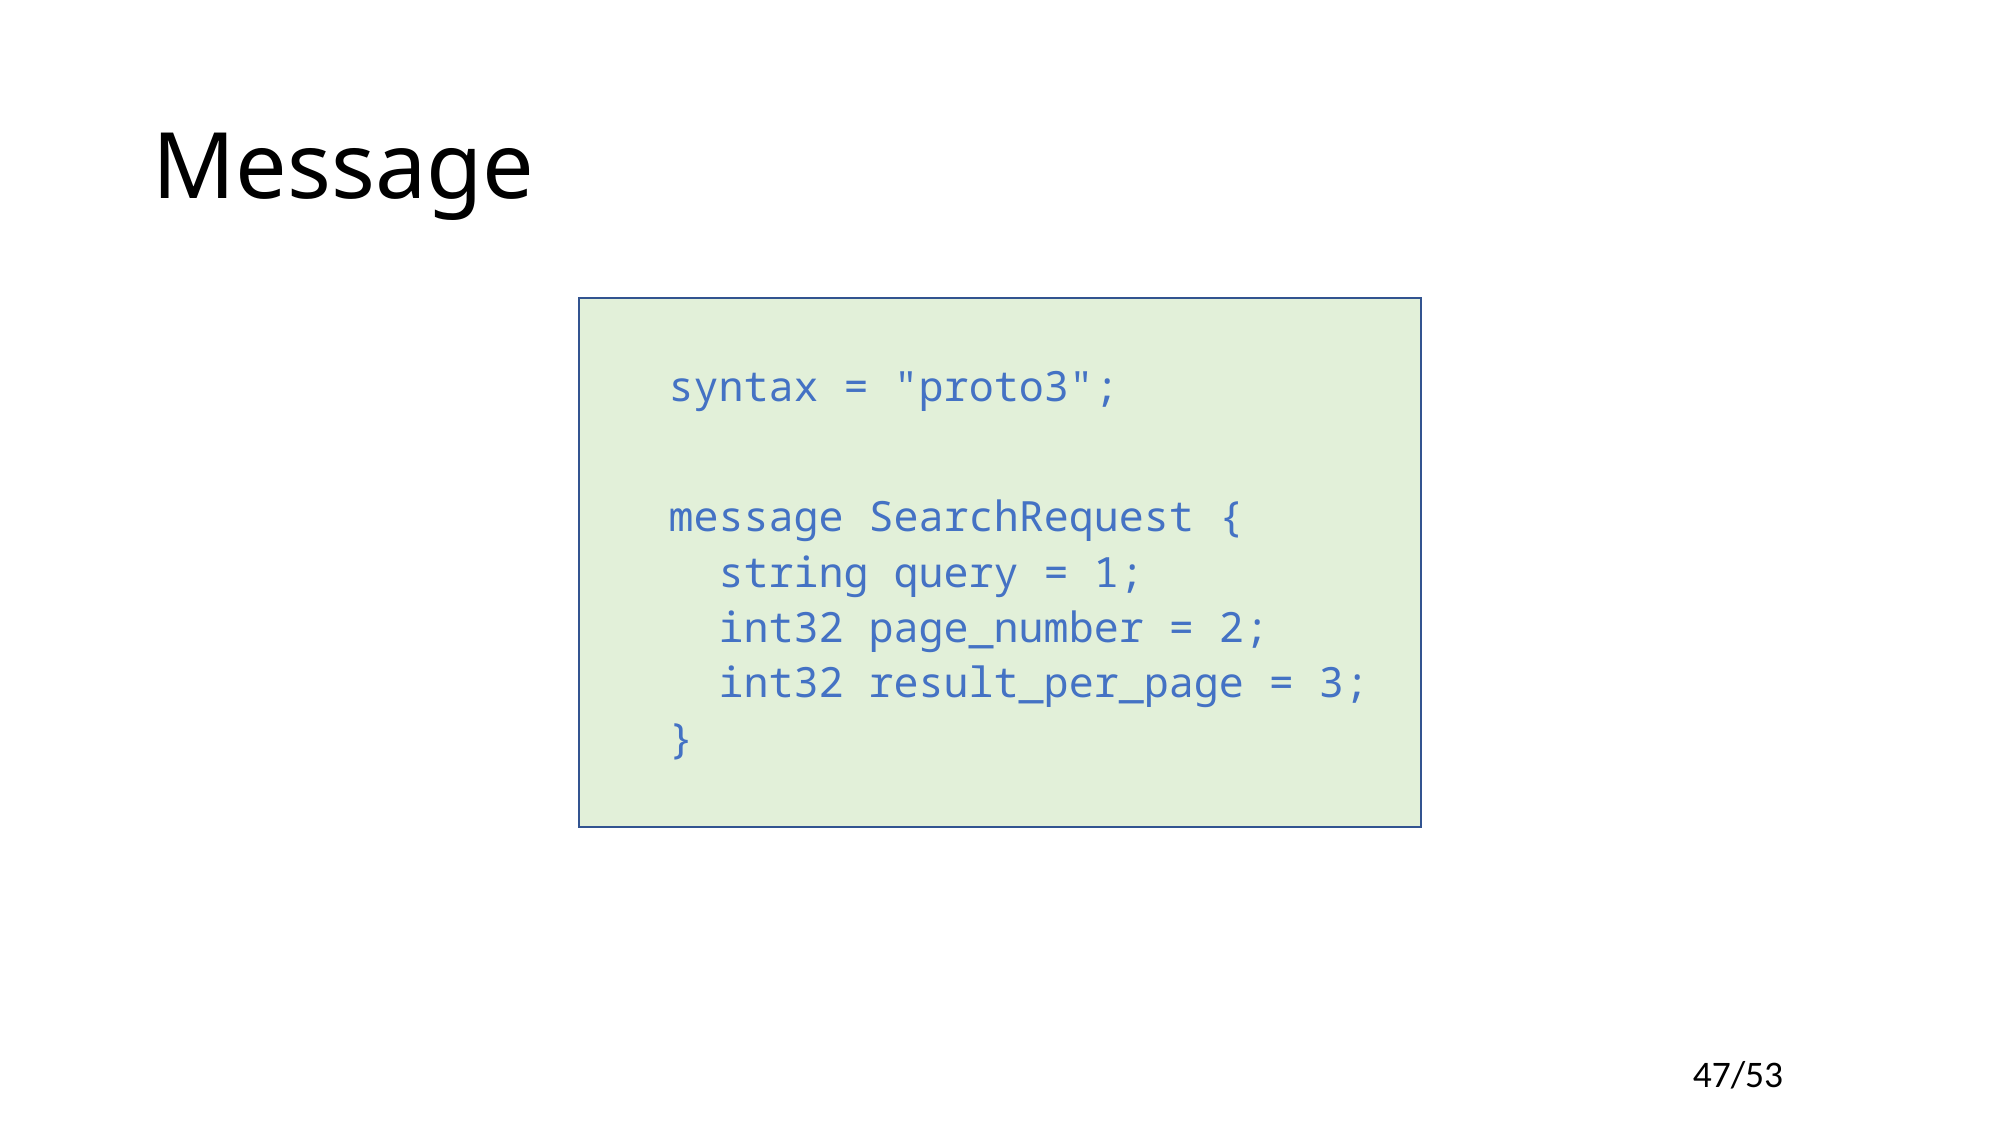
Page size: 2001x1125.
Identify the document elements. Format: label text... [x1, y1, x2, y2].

list syntax = "proto3"; message SearchRequest { string query = 1; int32 page_number = 2; int32 result_per_page = 3; } [578, 297, 1422, 828]
title Message [137, 59, 1863, 278]
